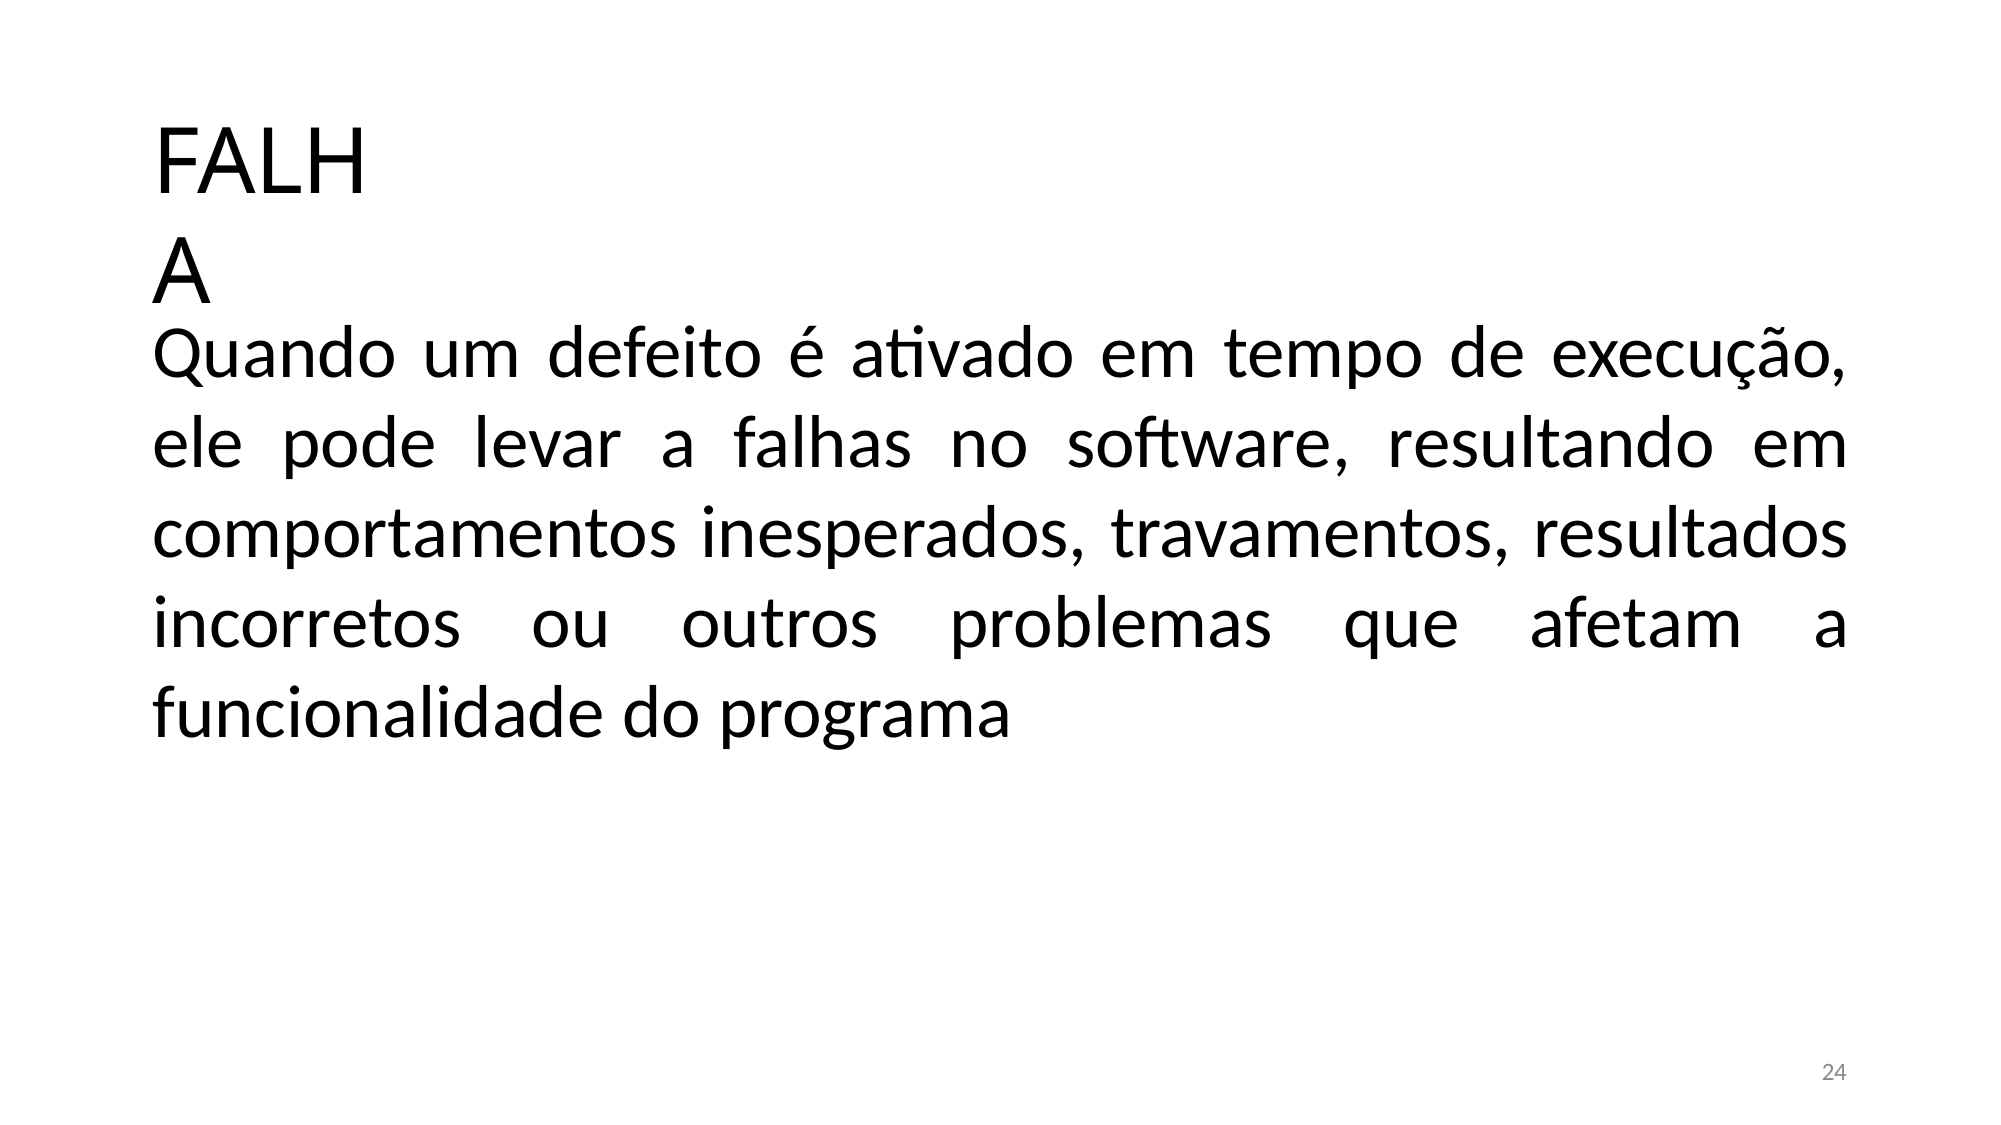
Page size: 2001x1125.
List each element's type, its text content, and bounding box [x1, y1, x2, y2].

text_box Quando um defeito é ativado em tempo de execução, ele pode levar a falhas no software, resultando em comportamentos inesperados, travamentos, resultados incorretos ou outros problemas que afetam a funcionalidade do programa [150, 300, 1850, 753]
slide_number 24 [1815, 1054, 1863, 1125]
title FALHA [150, 100, 390, 323]
